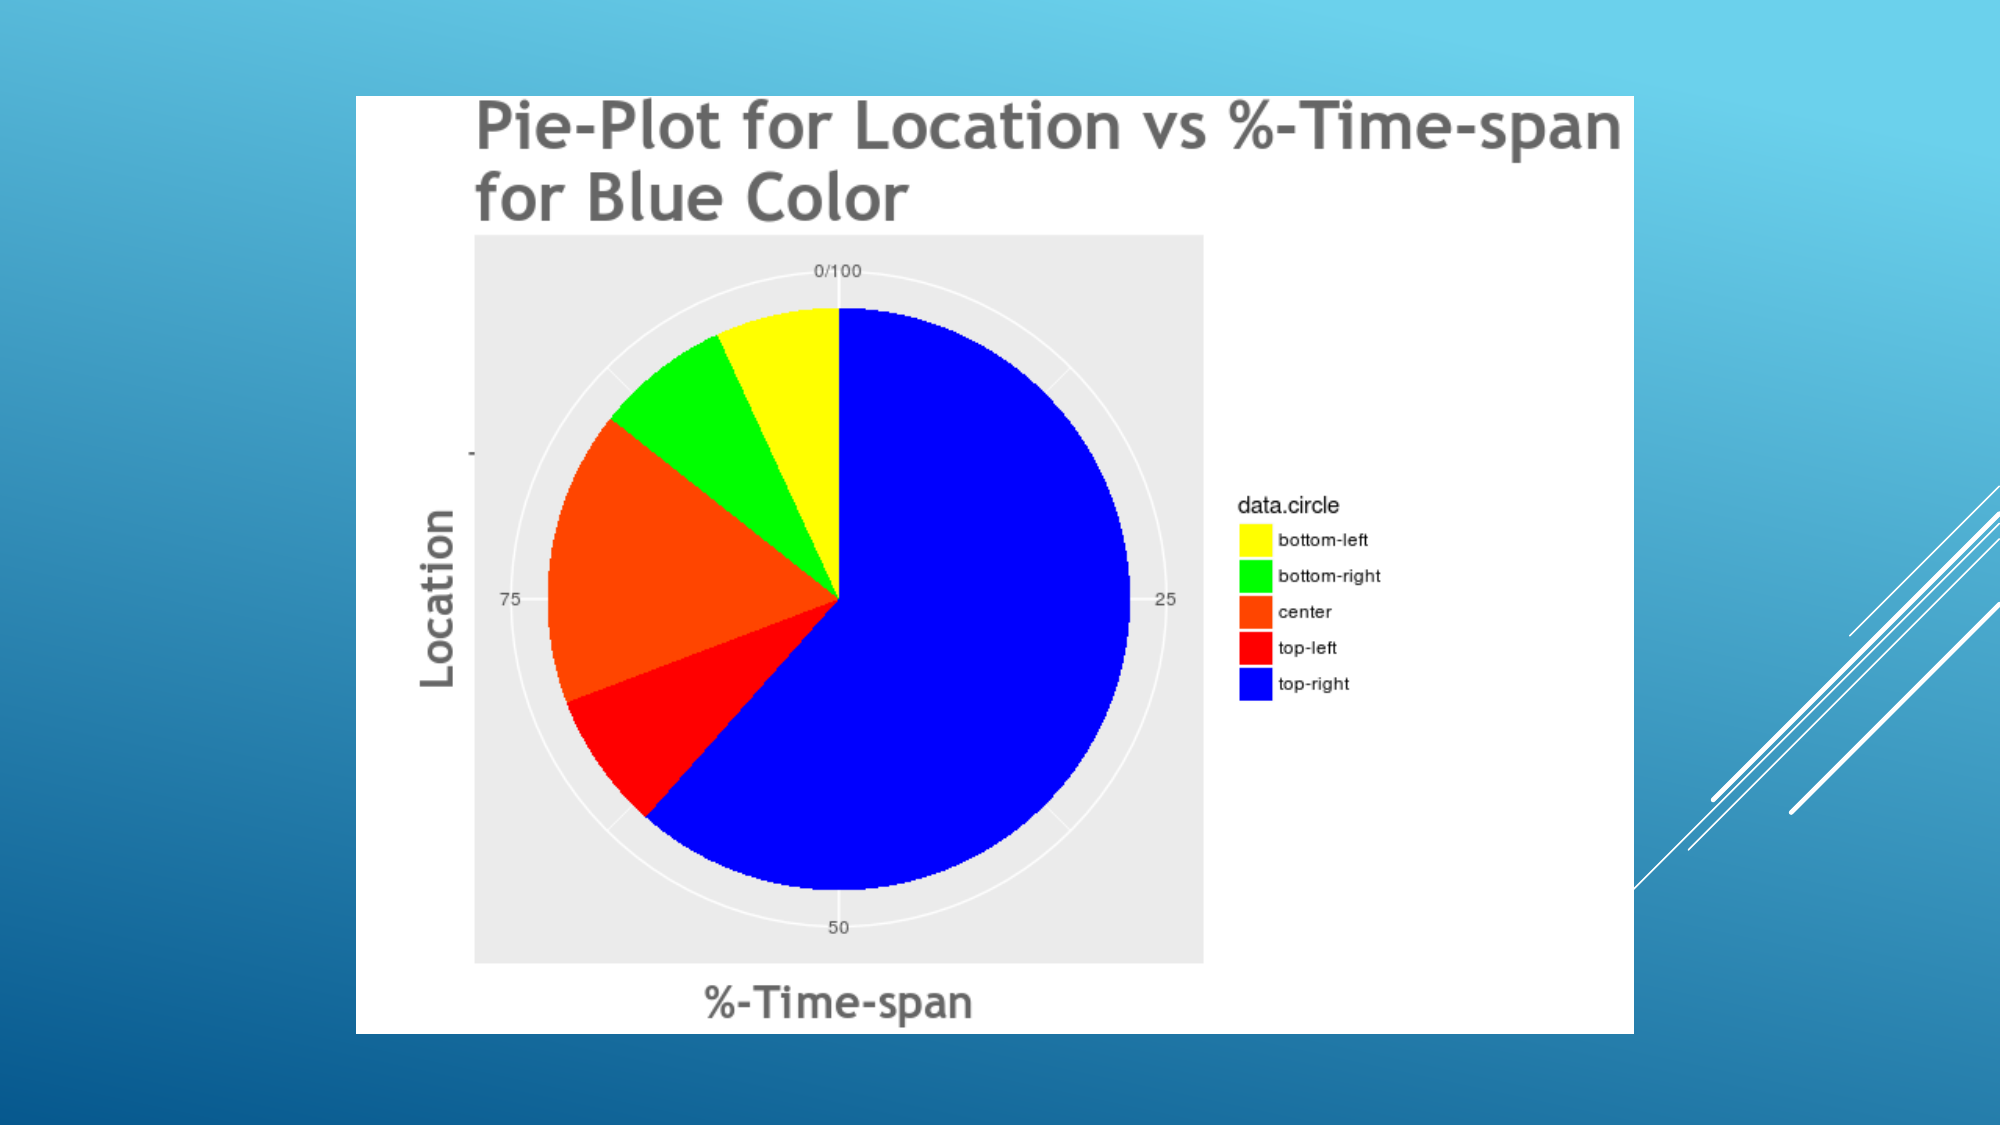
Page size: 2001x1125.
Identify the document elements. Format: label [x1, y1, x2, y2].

picture [356, 95, 1634, 1034]
